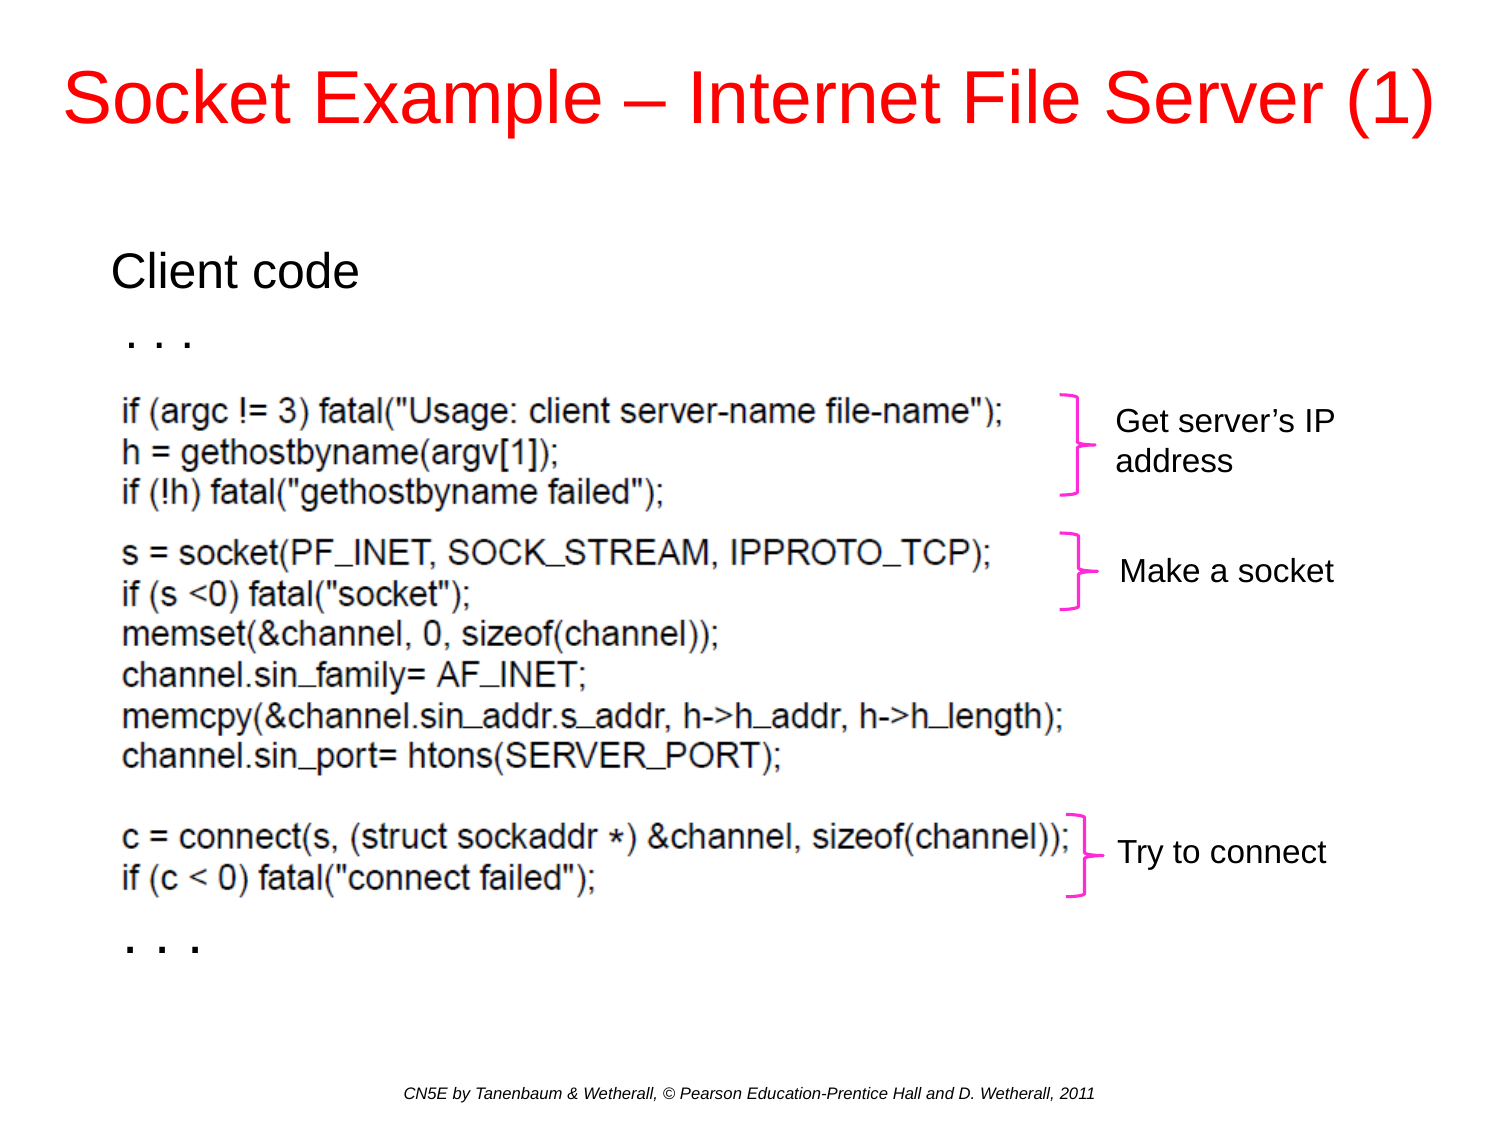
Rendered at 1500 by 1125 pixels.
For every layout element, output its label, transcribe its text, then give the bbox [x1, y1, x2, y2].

text_box . . . [107, 921, 308, 973]
text_box Make a socket [1318, 541, 1437, 597]
text_box Get server’s IP address [1318, 392, 1433, 487]
text_box Client code . . . [95, 231, 586, 367]
footer CN5E by Tanenbaum & Wetherall, © Pearson Education-Prentice Hall and D. Wetherall, 2011 [0, 1074, 1500, 1125]
text_box Try to connect [1318, 823, 1434, 878]
title Socket Example – Internet File Server (1) [0, 0, 1500, 188]
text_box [106, 375, 1315, 914]
